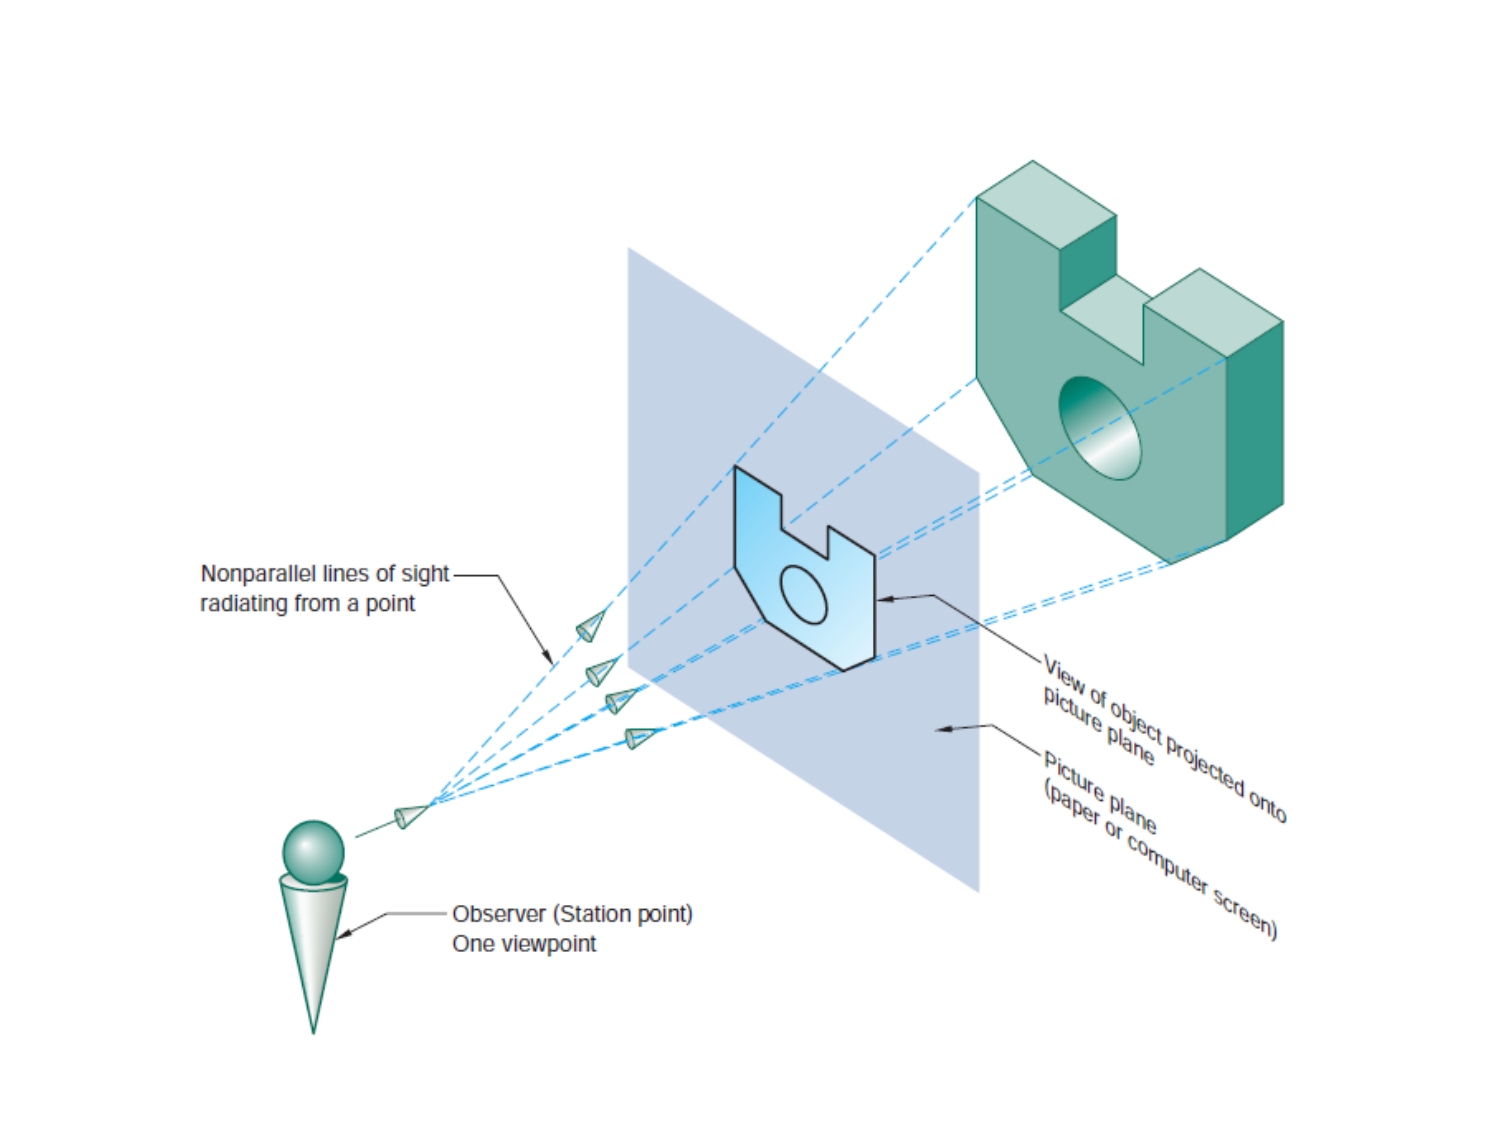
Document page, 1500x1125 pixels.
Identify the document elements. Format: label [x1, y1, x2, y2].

picture [78, 124, 1432, 1061]
